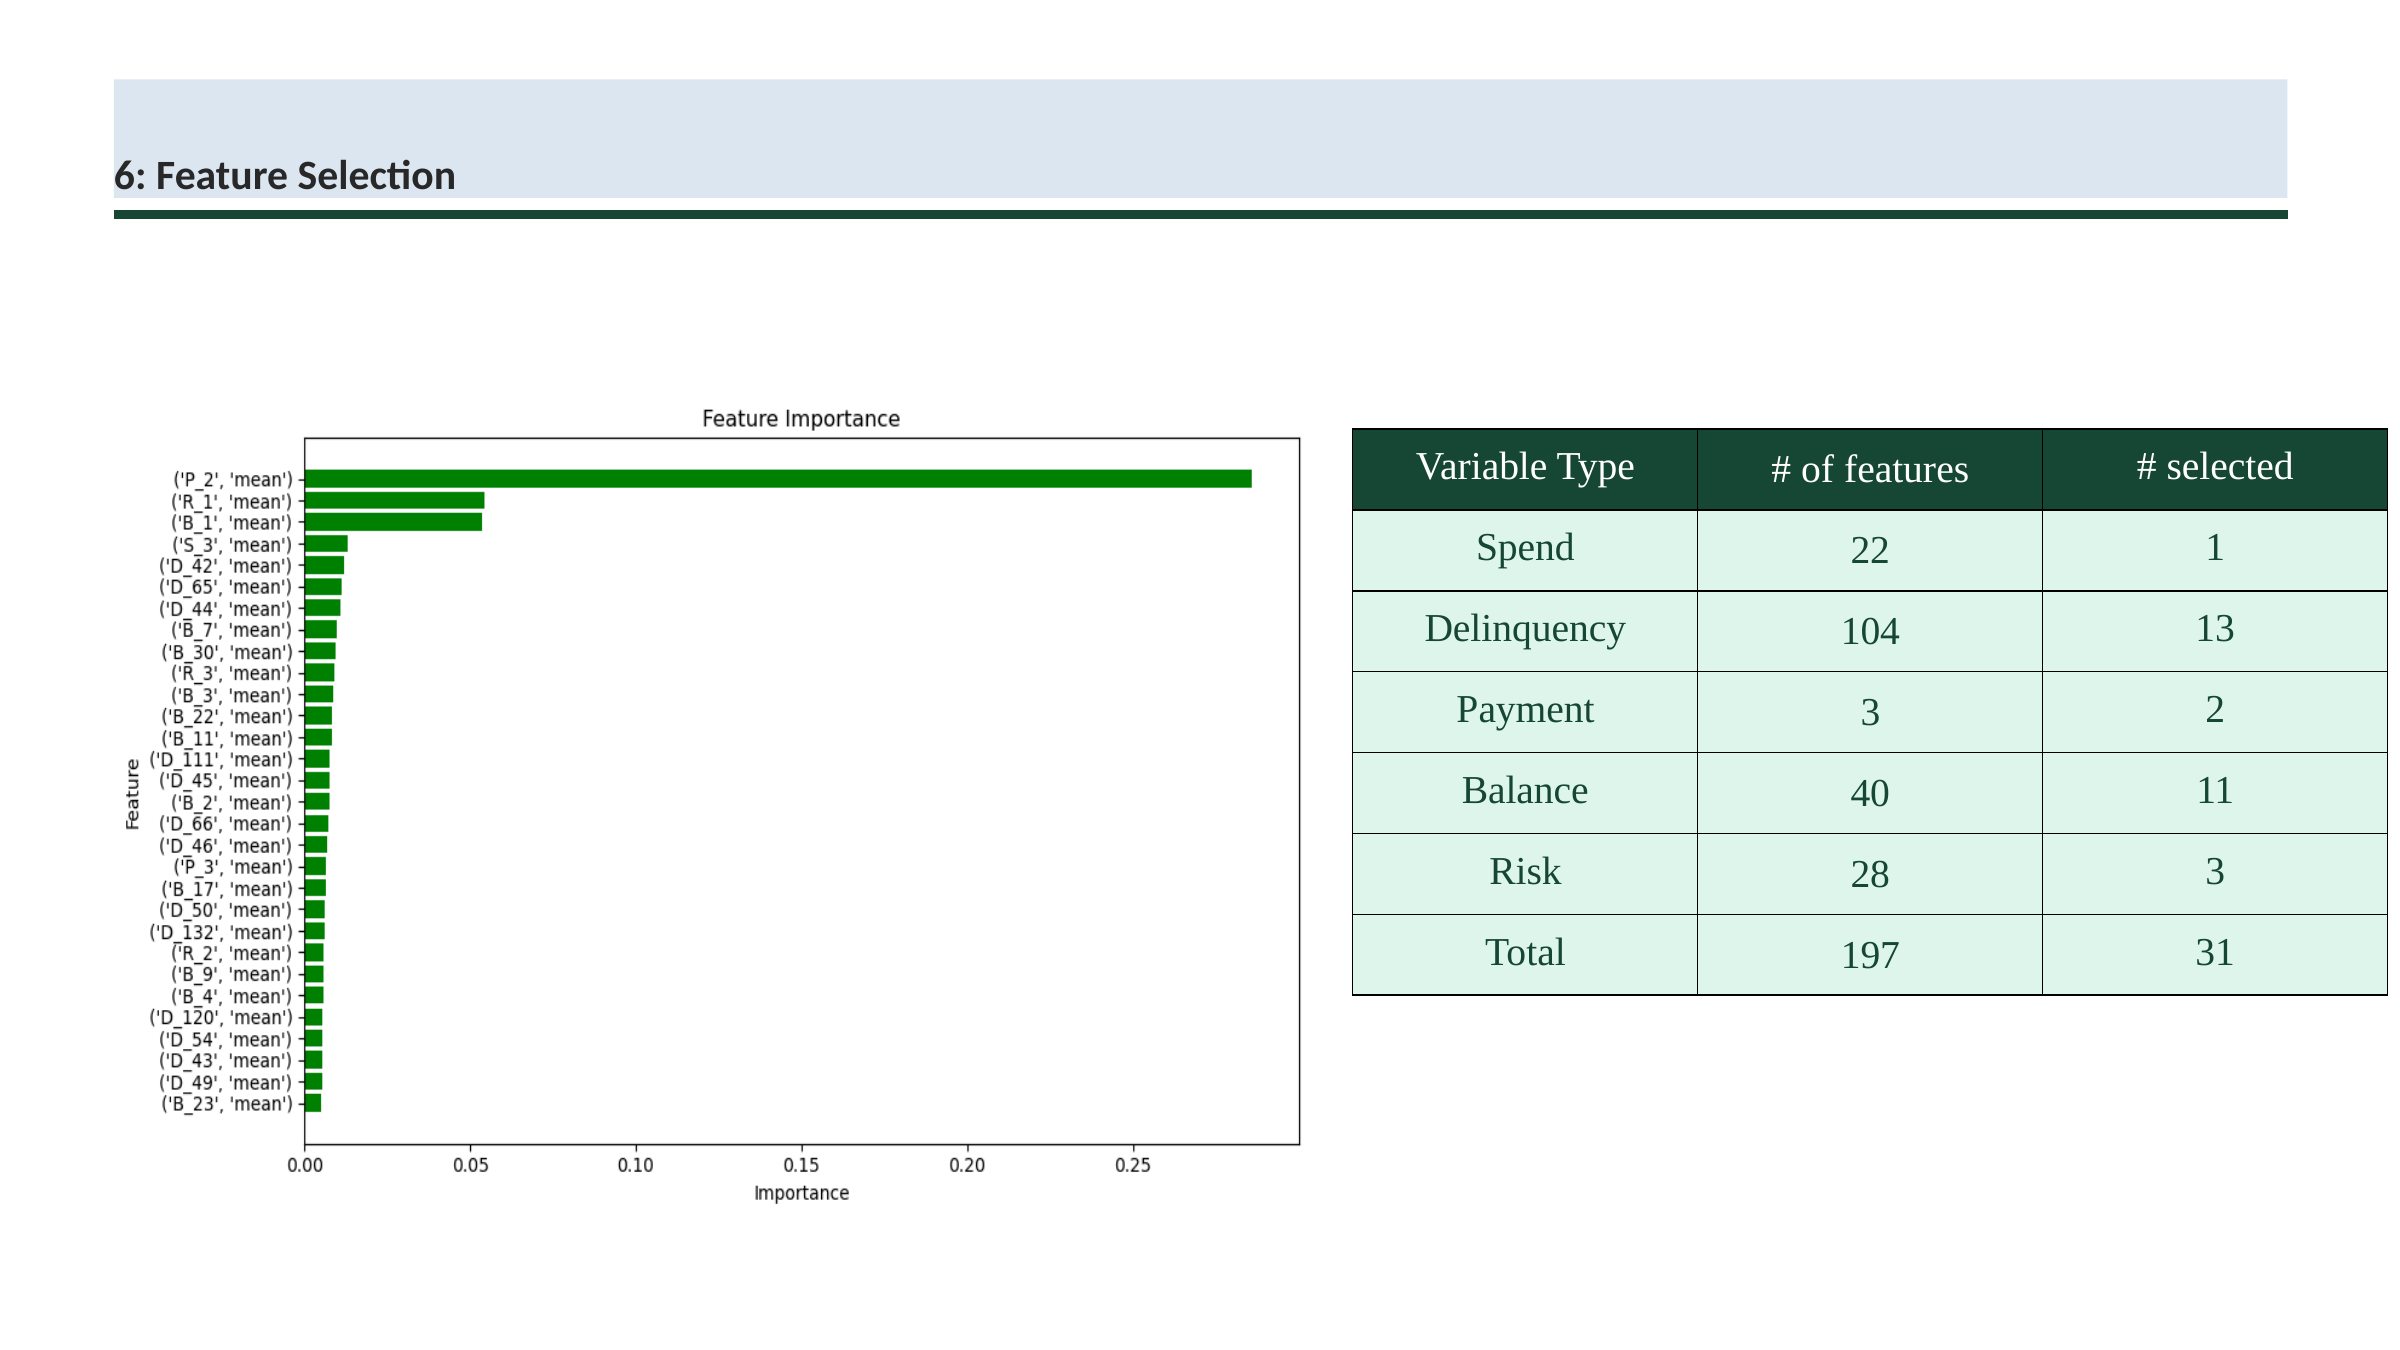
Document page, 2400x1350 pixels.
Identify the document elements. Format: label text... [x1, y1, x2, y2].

table_header Variable Type [1353, 430, 1697, 509]
table_cell Spend [1353, 511, 1697, 590]
table_cell 13 [2043, 592, 2387, 671]
table_header # of features [1698, 430, 2042, 509]
table_cell 40 [1698, 753, 2042, 833]
table_cell Balance [1353, 753, 1697, 833]
table_cell 104 [1698, 592, 2042, 671]
table_cell 3 [2043, 834, 2387, 914]
title 6: Feature Selection [113, 79, 2288, 198]
table_cell 31 [2043, 915, 2387, 994]
table_cell 11 [2043, 753, 2387, 833]
table_cell 2 [2043, 672, 2387, 752]
table_cell 28 [1698, 834, 2042, 914]
table_cell Delinquency [1353, 592, 1697, 671]
table_header # selected​ [2043, 430, 2387, 509]
picture [113, 396, 1311, 1219]
table_cell 3 [1698, 672, 2042, 752]
table_cell Risk [1353, 834, 1697, 914]
table_cell 22 [1698, 511, 2042, 590]
table_cell 1 [2043, 511, 2387, 590]
table_cell Payment [1353, 672, 1697, 752]
table_cell 197 [1698, 915, 2042, 994]
table_cell Total [1353, 915, 1697, 994]
